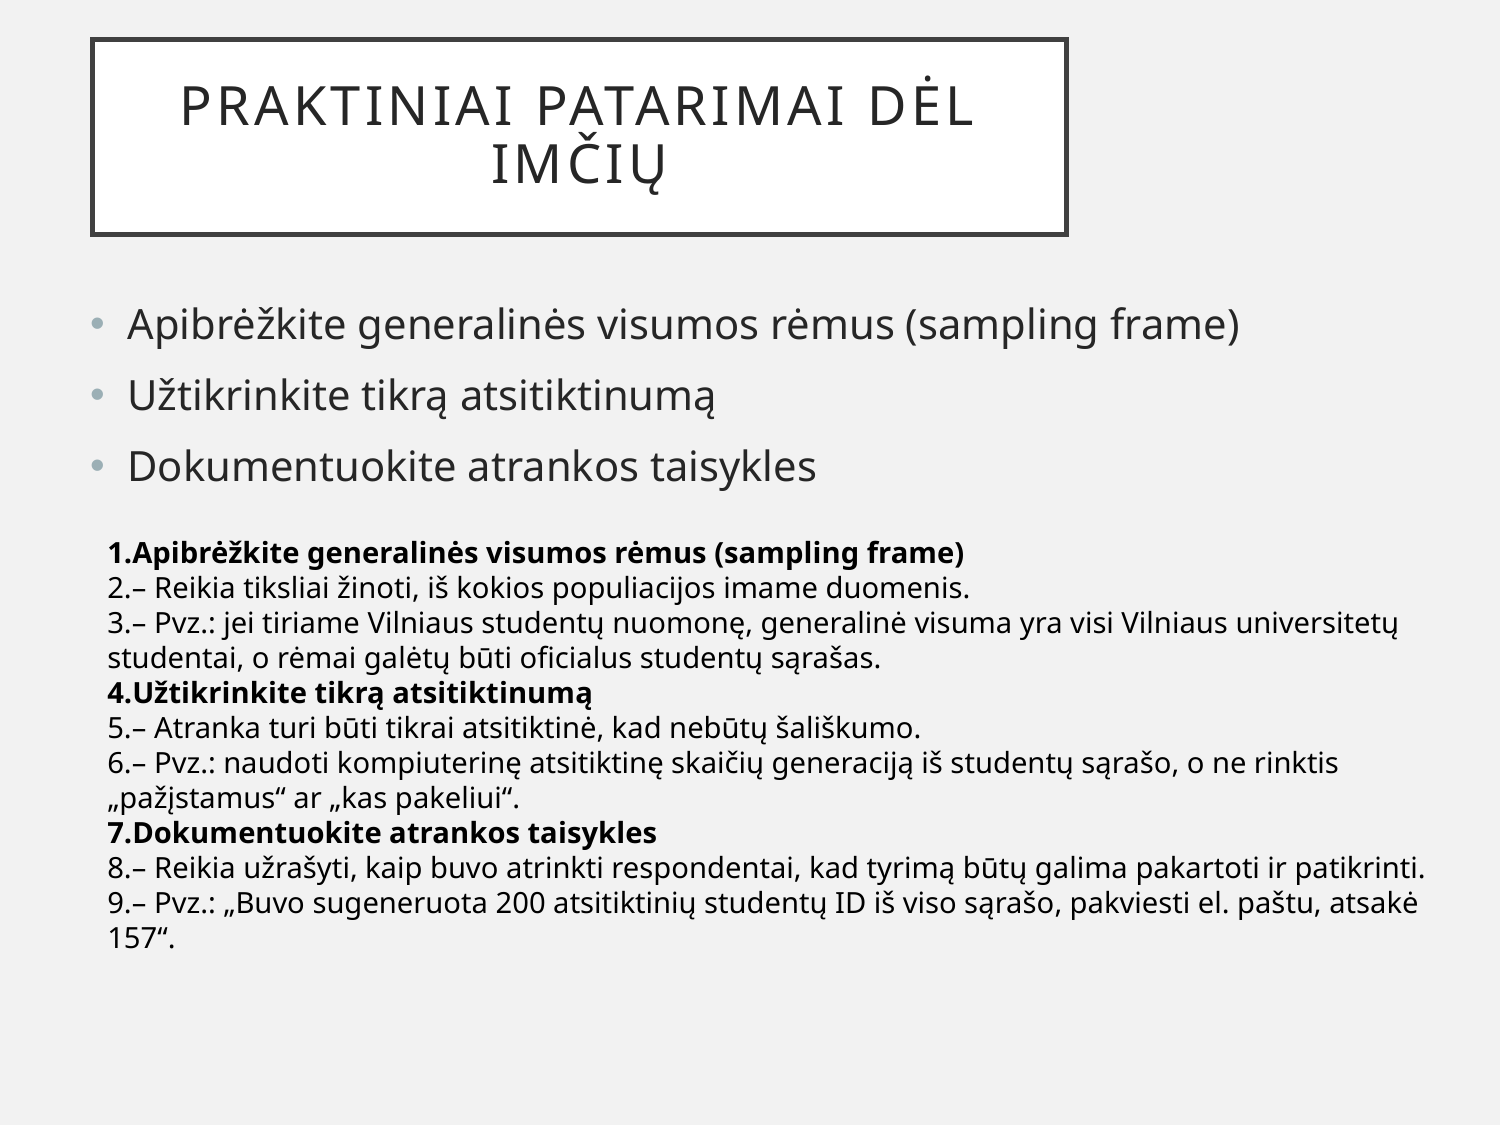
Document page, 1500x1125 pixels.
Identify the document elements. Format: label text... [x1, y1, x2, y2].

title Praktiniai patarimai dėl imčių [90, 37, 1069, 224]
list Apibrėžkite generalinės visumos rėmus (sampling frame) Užtikrinkite tikrą atsitiktinumą Dokumentuokite atrankos taisykles [75, 224, 1425, 968]
text_box Apibrėžkite generalinės visumos rėmus (sampling frame) – Reikia tiksliai žinoti, iš kokios populiacijos imame duomenis. – Pvz.: jei tiriame Vilniaus studentų nuomonę, generalinė visuma yra visi Vilniaus universitetų studentai, o rėmai galėtų būti oficialus studentų sąrašas. Užtikrinkite tikrą atsitiktinumą – Atranka turi būti tikrai atsitiktinė, kad nebūtų šališkumo. – Pvz.: naudoti kompiuterinę atsitiktinę skaičių generaciją iš studentų sąrašo, o ne rinktis „pažįstamus“ ar „kas pakeliui“. Dokumentuokite atrankos taisykles – Reikia užrašyti, kaip buvo atrinkti respondentai, kad tyrimą būtų galima pakartoti ir patikrinti. – Pvz.: „Buvo sugeneruota 200 atsitiktinių studentų ID iš viso sąrašo, pakviesti el. paštu, atsakė 157“. [92, 527, 1469, 962]
